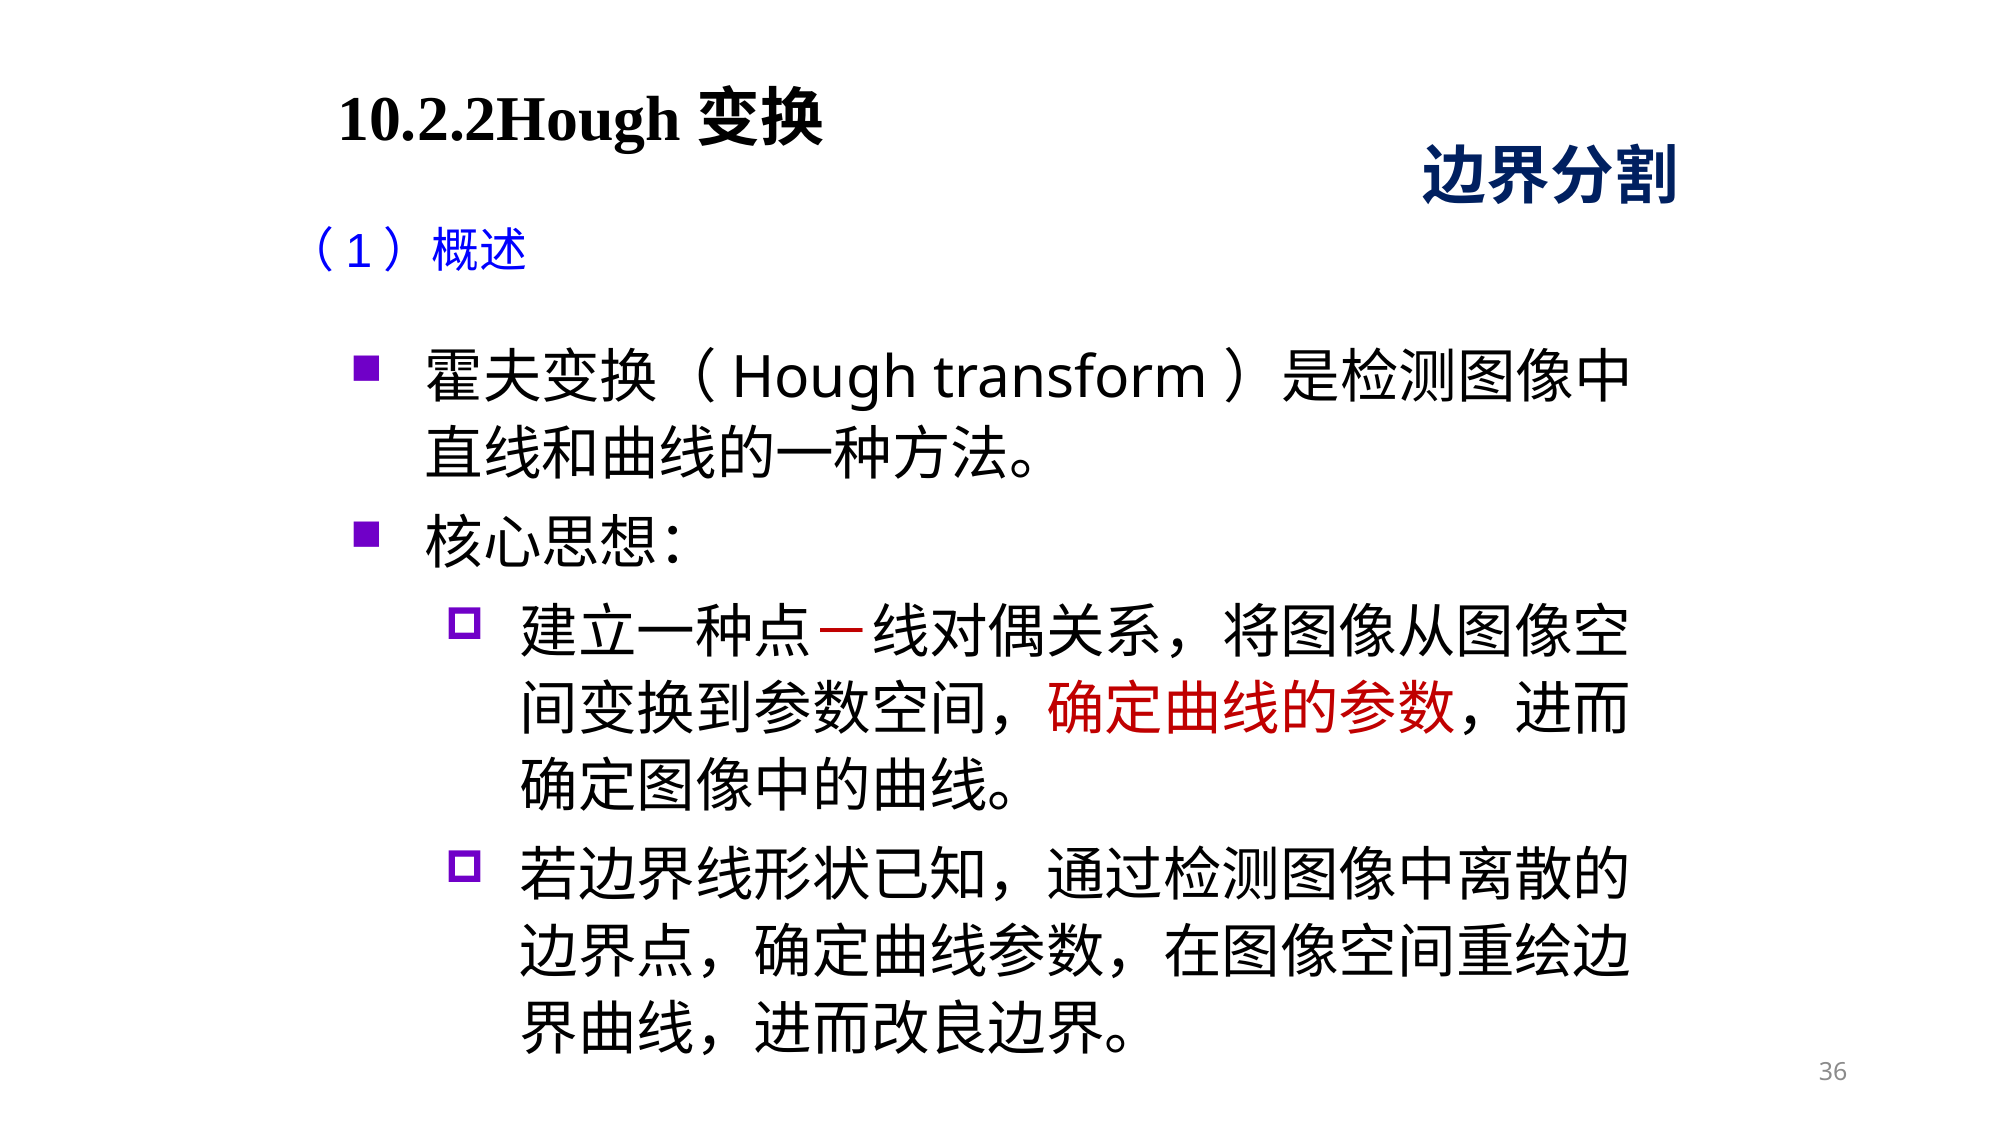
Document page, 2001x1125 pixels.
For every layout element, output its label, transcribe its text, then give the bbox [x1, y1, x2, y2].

text_box 10.2.2Hough变换 [322, 50, 1377, 180]
text_box 边界分割 [1414, 140, 1678, 206]
slide_number 36 [1412, 1042, 1863, 1103]
text_box （1）概述 [267, 209, 547, 287]
text_box 霍夫变换（Hough transform）是检测图像中直线和曲线的一种方法。 核心思想： 建立一种点－线对偶关系，将图像从图像空间变换到参数空间，确定曲线的参数，进而确定图像中的曲线。 若边界线形状已知，通过检测图像中离散的边界点，确定曲线参数，在图像空间重绘边界曲线，进而改良边界。 [310, 322, 1693, 1072]
